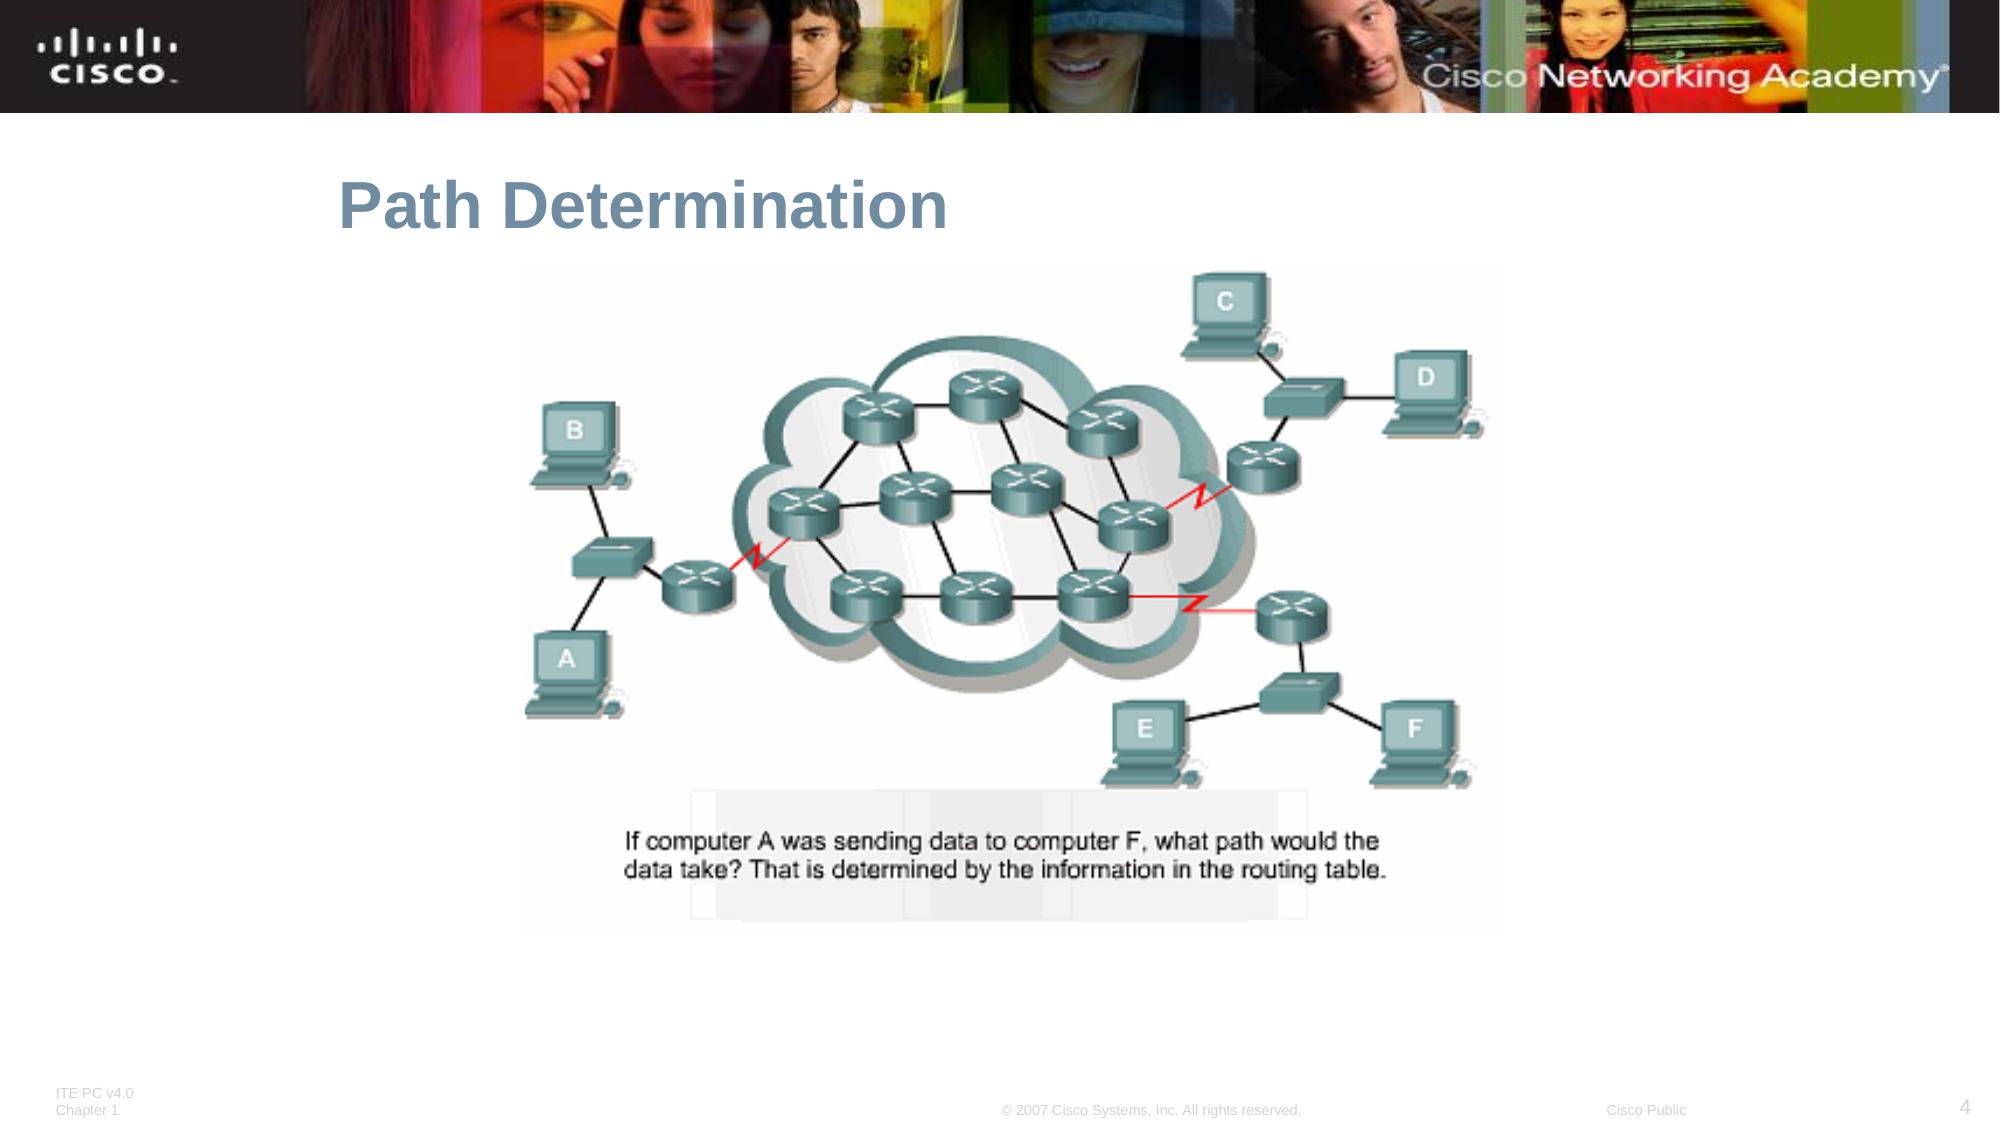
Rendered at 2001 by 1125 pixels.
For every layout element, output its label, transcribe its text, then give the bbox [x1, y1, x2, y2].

title Path Determination [324, 112, 1700, 250]
picture [524, 262, 1503, 937]
picture [0, 0, 2000, 113]
